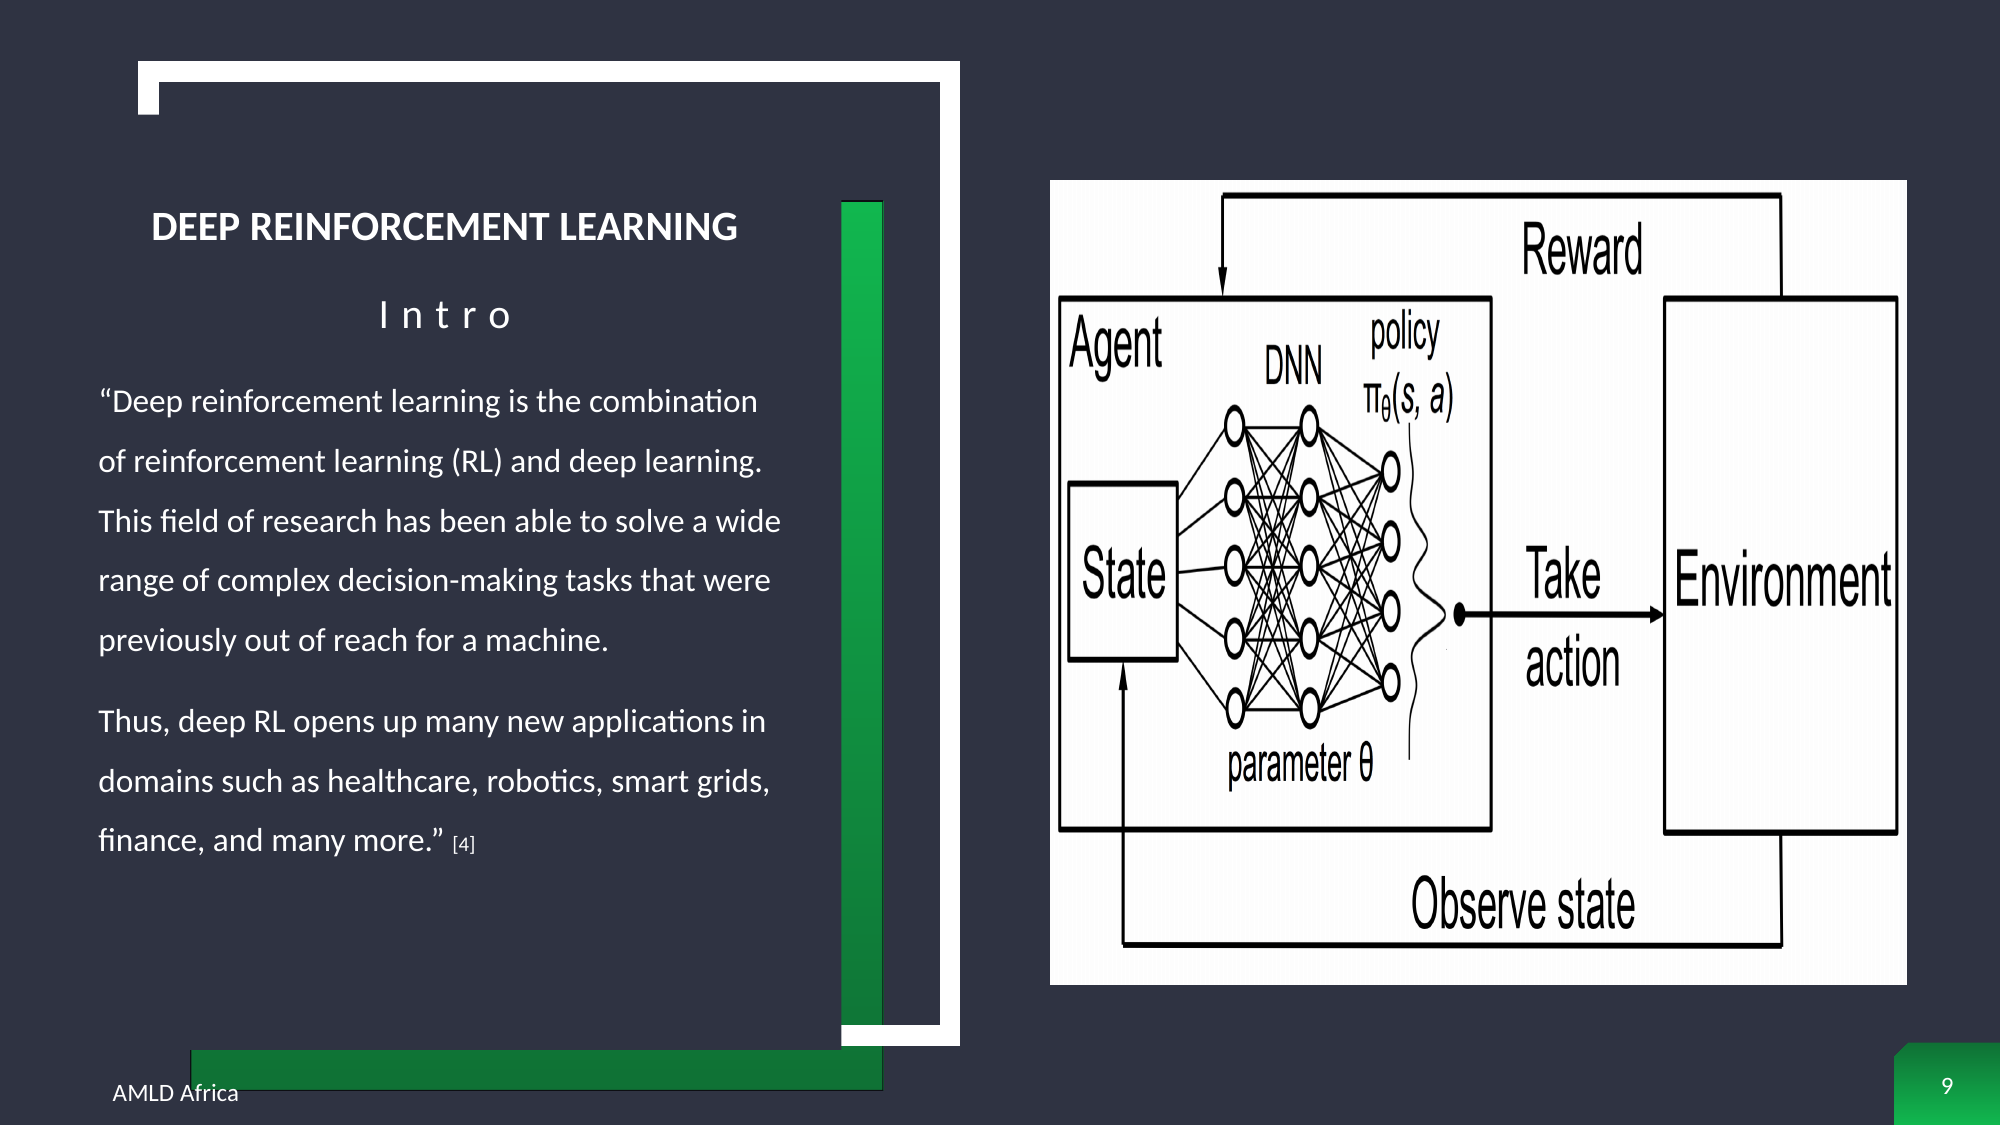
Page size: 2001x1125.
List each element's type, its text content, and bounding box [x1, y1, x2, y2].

list “Deep reinforcement learning is the combination of reinforcement learning (RL) and deep learning. This field of research has been able to solve a wide range of complex decision-making tasks that were previously out of reach for a machine. Thus, deep RL opens up many new applications in domains such as healthcare, robotics, smart grids, finance, and many more.” [4] [98, 351, 792, 985]
footer AMLD Africa [97, 1061, 773, 1121]
list Intro [100, 285, 789, 351]
slide_number 9 [1894, 1050, 2000, 1118]
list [1049, 180, 1907, 985]
title Deep Reinforcement Learning [98, 180, 792, 275]
